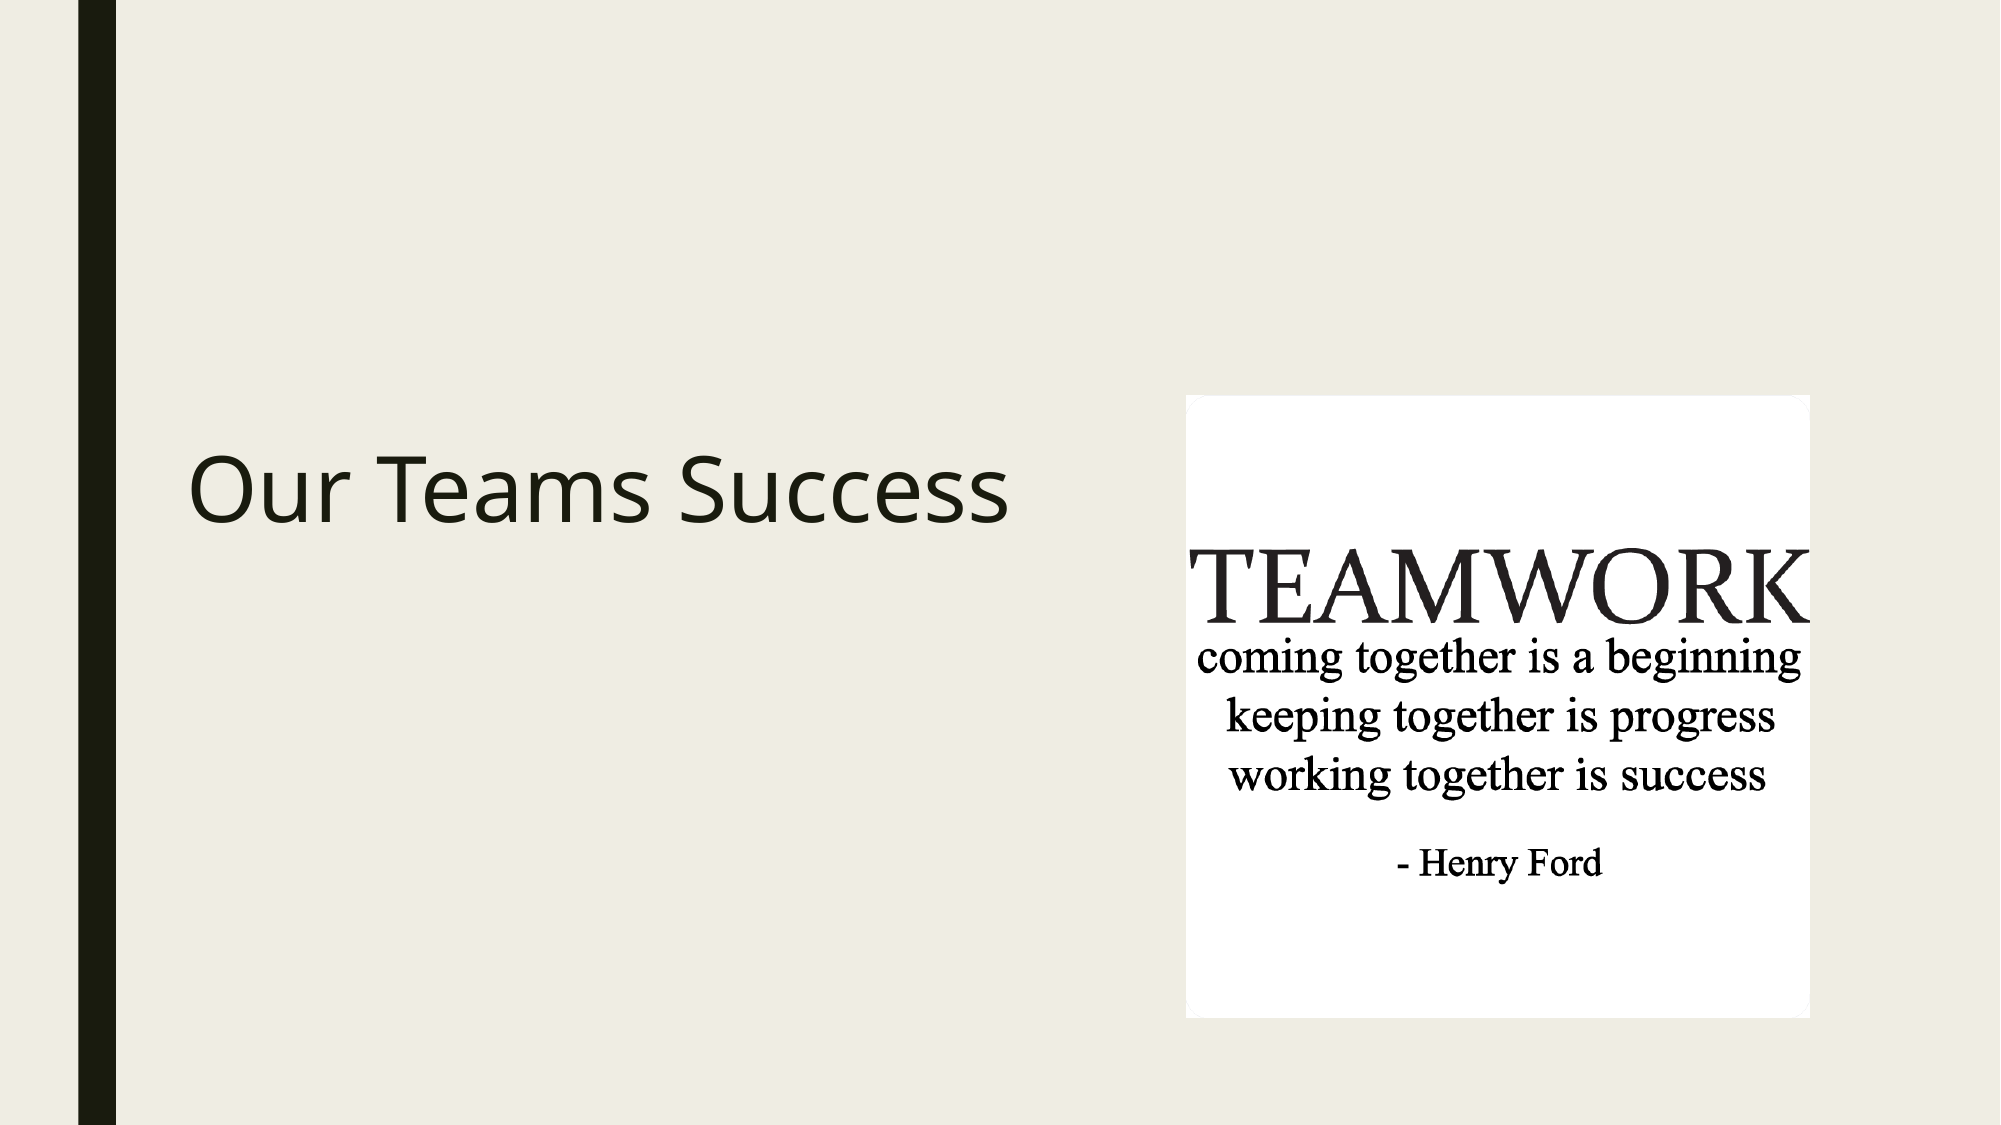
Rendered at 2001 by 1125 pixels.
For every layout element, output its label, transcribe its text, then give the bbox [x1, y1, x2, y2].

title Our Teams Success [171, 436, 1096, 666]
picture [1186, 395, 1810, 1019]
